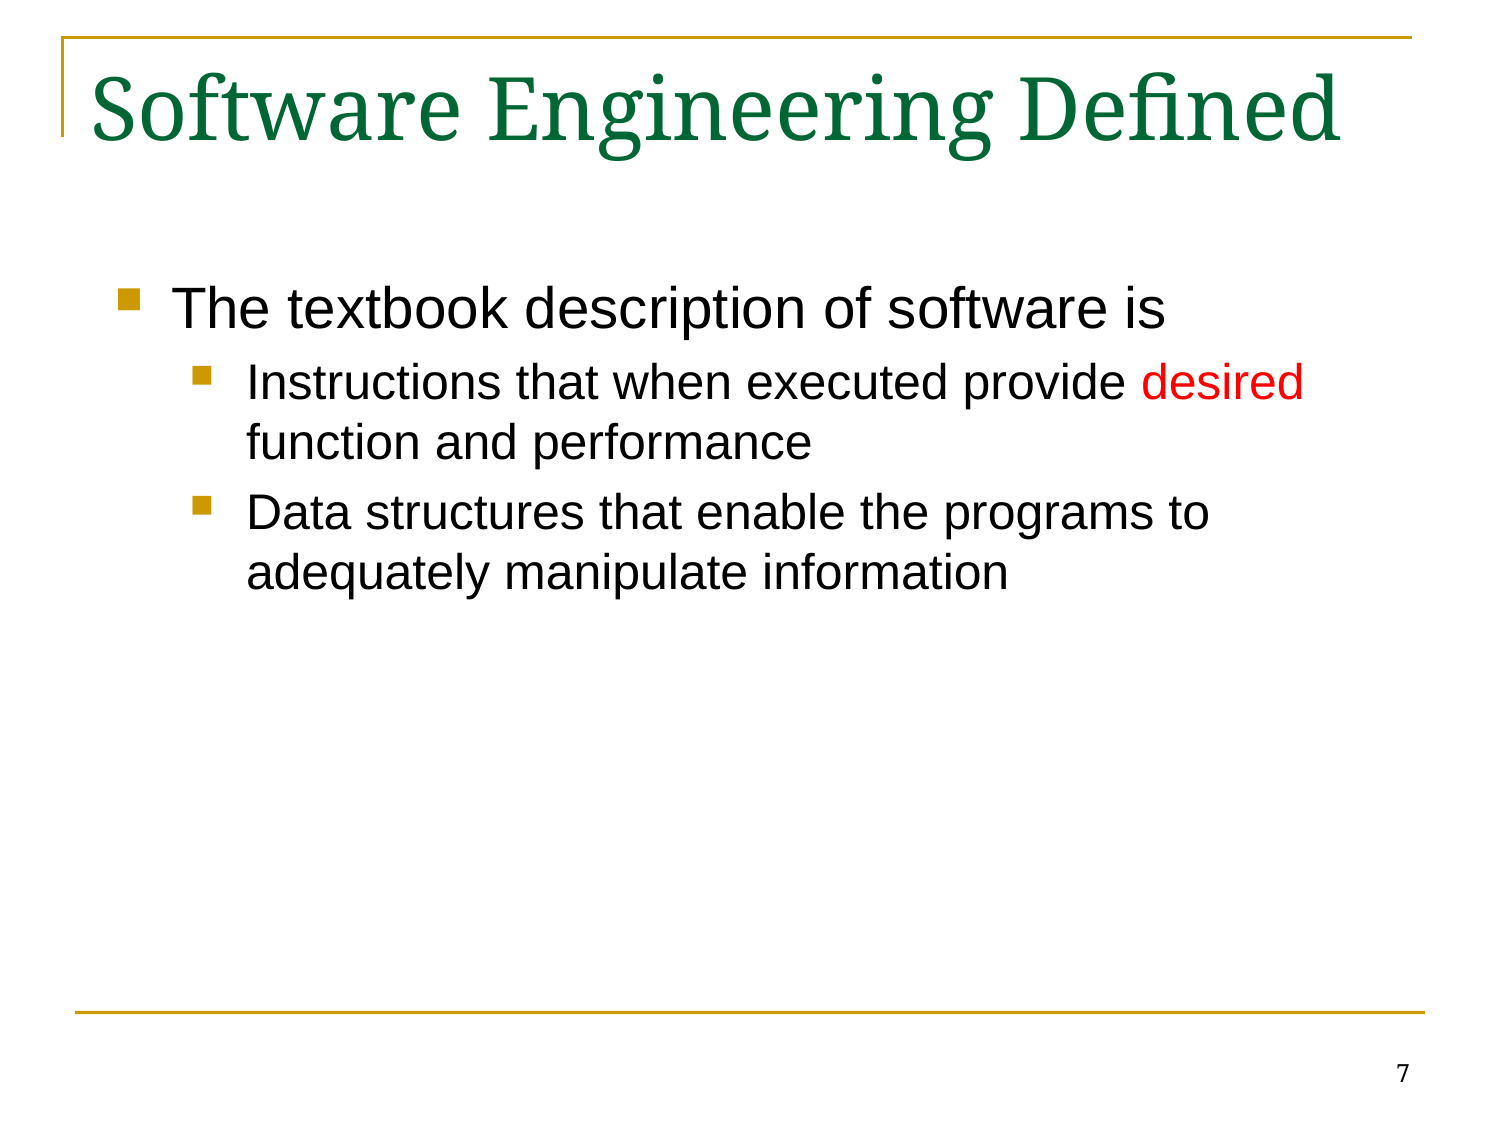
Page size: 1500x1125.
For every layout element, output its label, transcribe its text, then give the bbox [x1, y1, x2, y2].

text_box The textbook description of software is Instructions that when executed provide desired function and performance Data structures that enable the programs to adequately manipulate information [99, 262, 1400, 988]
title Software Engineering Defined [74, 45, 1426, 233]
slide_number 7 [1074, 1023, 1426, 1100]
